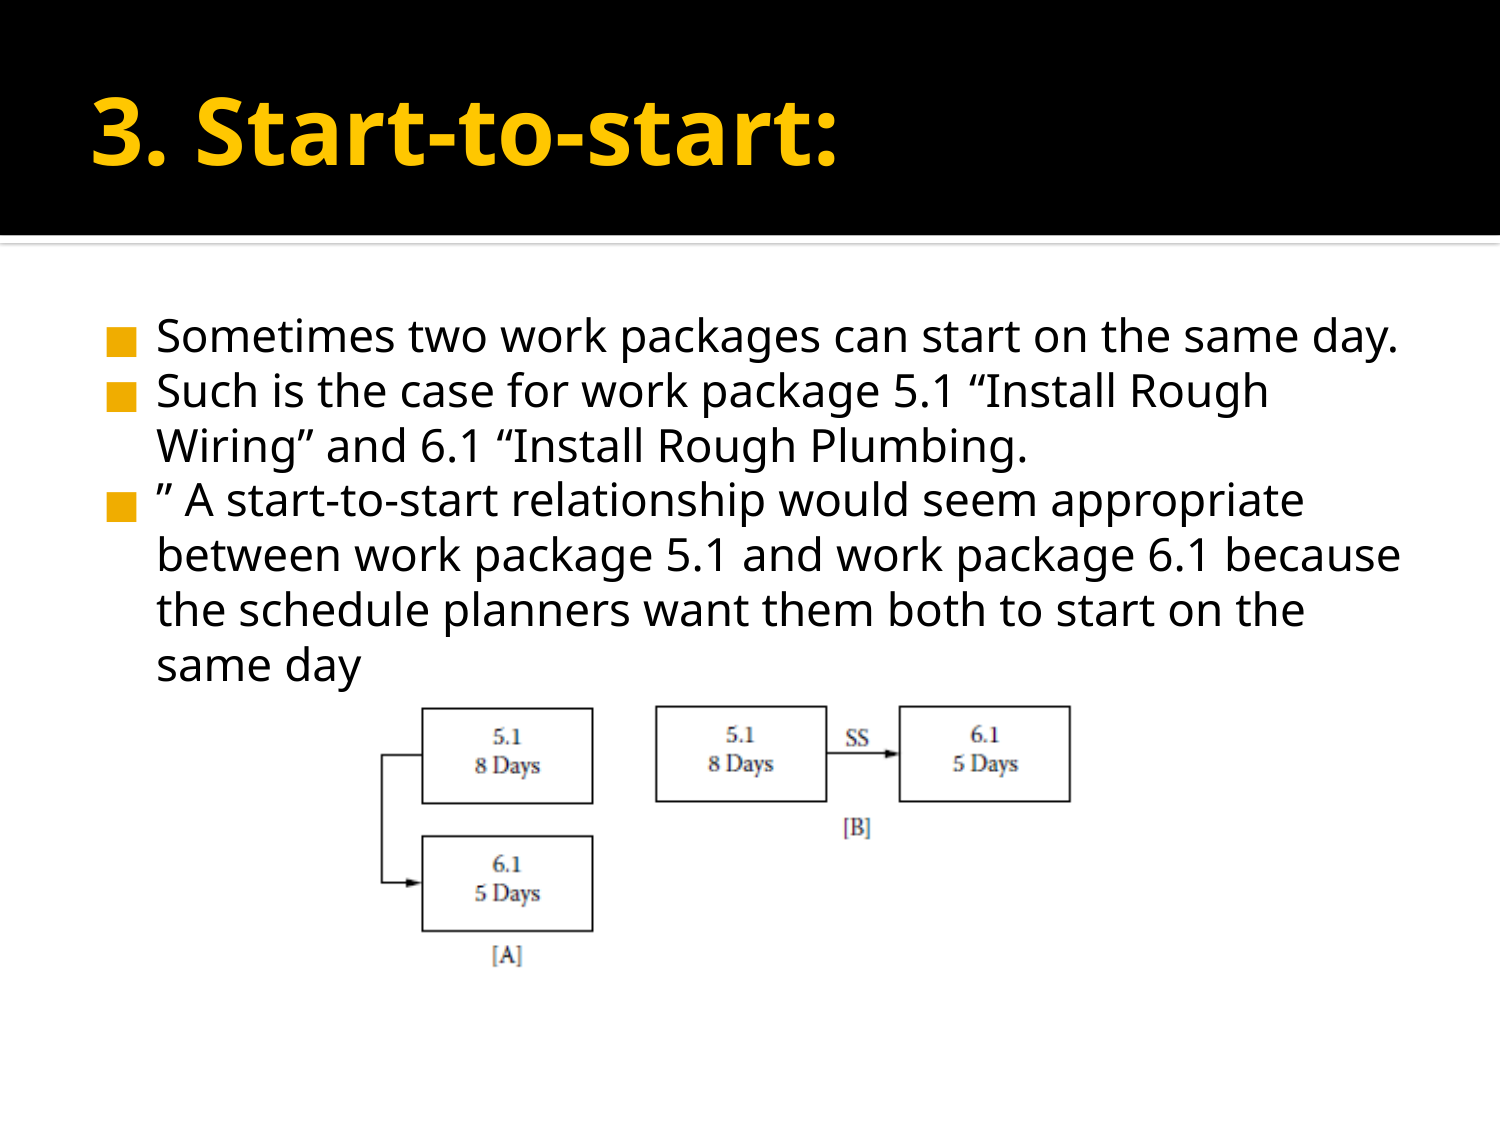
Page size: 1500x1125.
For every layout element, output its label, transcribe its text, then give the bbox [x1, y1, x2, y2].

picture [362, 680, 1079, 976]
list Sometimes two work packages can start on the same day. Such is the case for work package 5.1 “Install Rough Wiring” and 6.1 “Install Rough Plumbing. ” A start-to-start relationship would seem appropriate between work package 5.1 and work package 6.1 because the schedule planners want them both to start on the same day [75, 291, 1425, 1050]
title 3. Start-to-start: [75, 25, 1425, 231]
